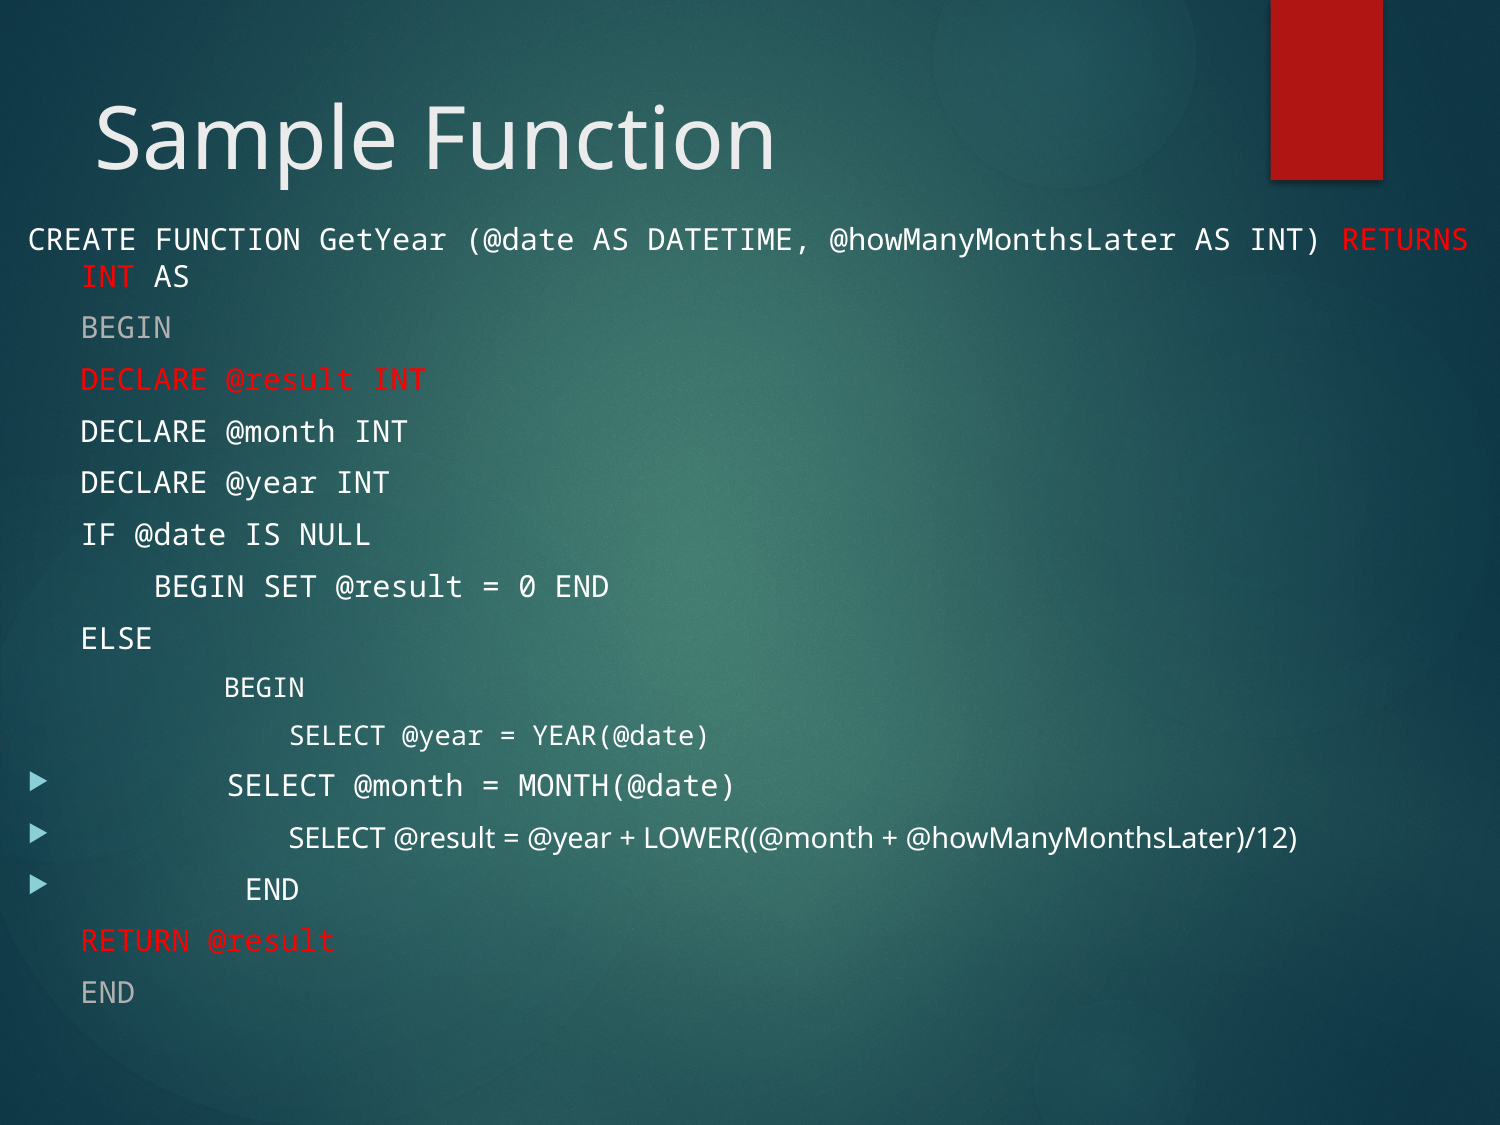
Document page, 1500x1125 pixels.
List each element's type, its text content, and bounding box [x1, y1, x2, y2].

list CREATE FUNCTION GetYear (@date AS DATETIME, @howManyMonthsLater AS INT) RETURNS INT AS BEGIN DECLARE @result INT DECLARE @month INT DECLARE @year INT IF @date IS NULL BEGIN SET @result = 0 END ELSE BEGIN SELECT @year = YEAR(@date) SELECT @month = MONTH(@date) SELECT @result = @year + LOWER((@month + @howManyMonthsLater)/12) END RETURN @result END [12, 212, 1500, 1063]
title Sample Function [79, 74, 1237, 212]
